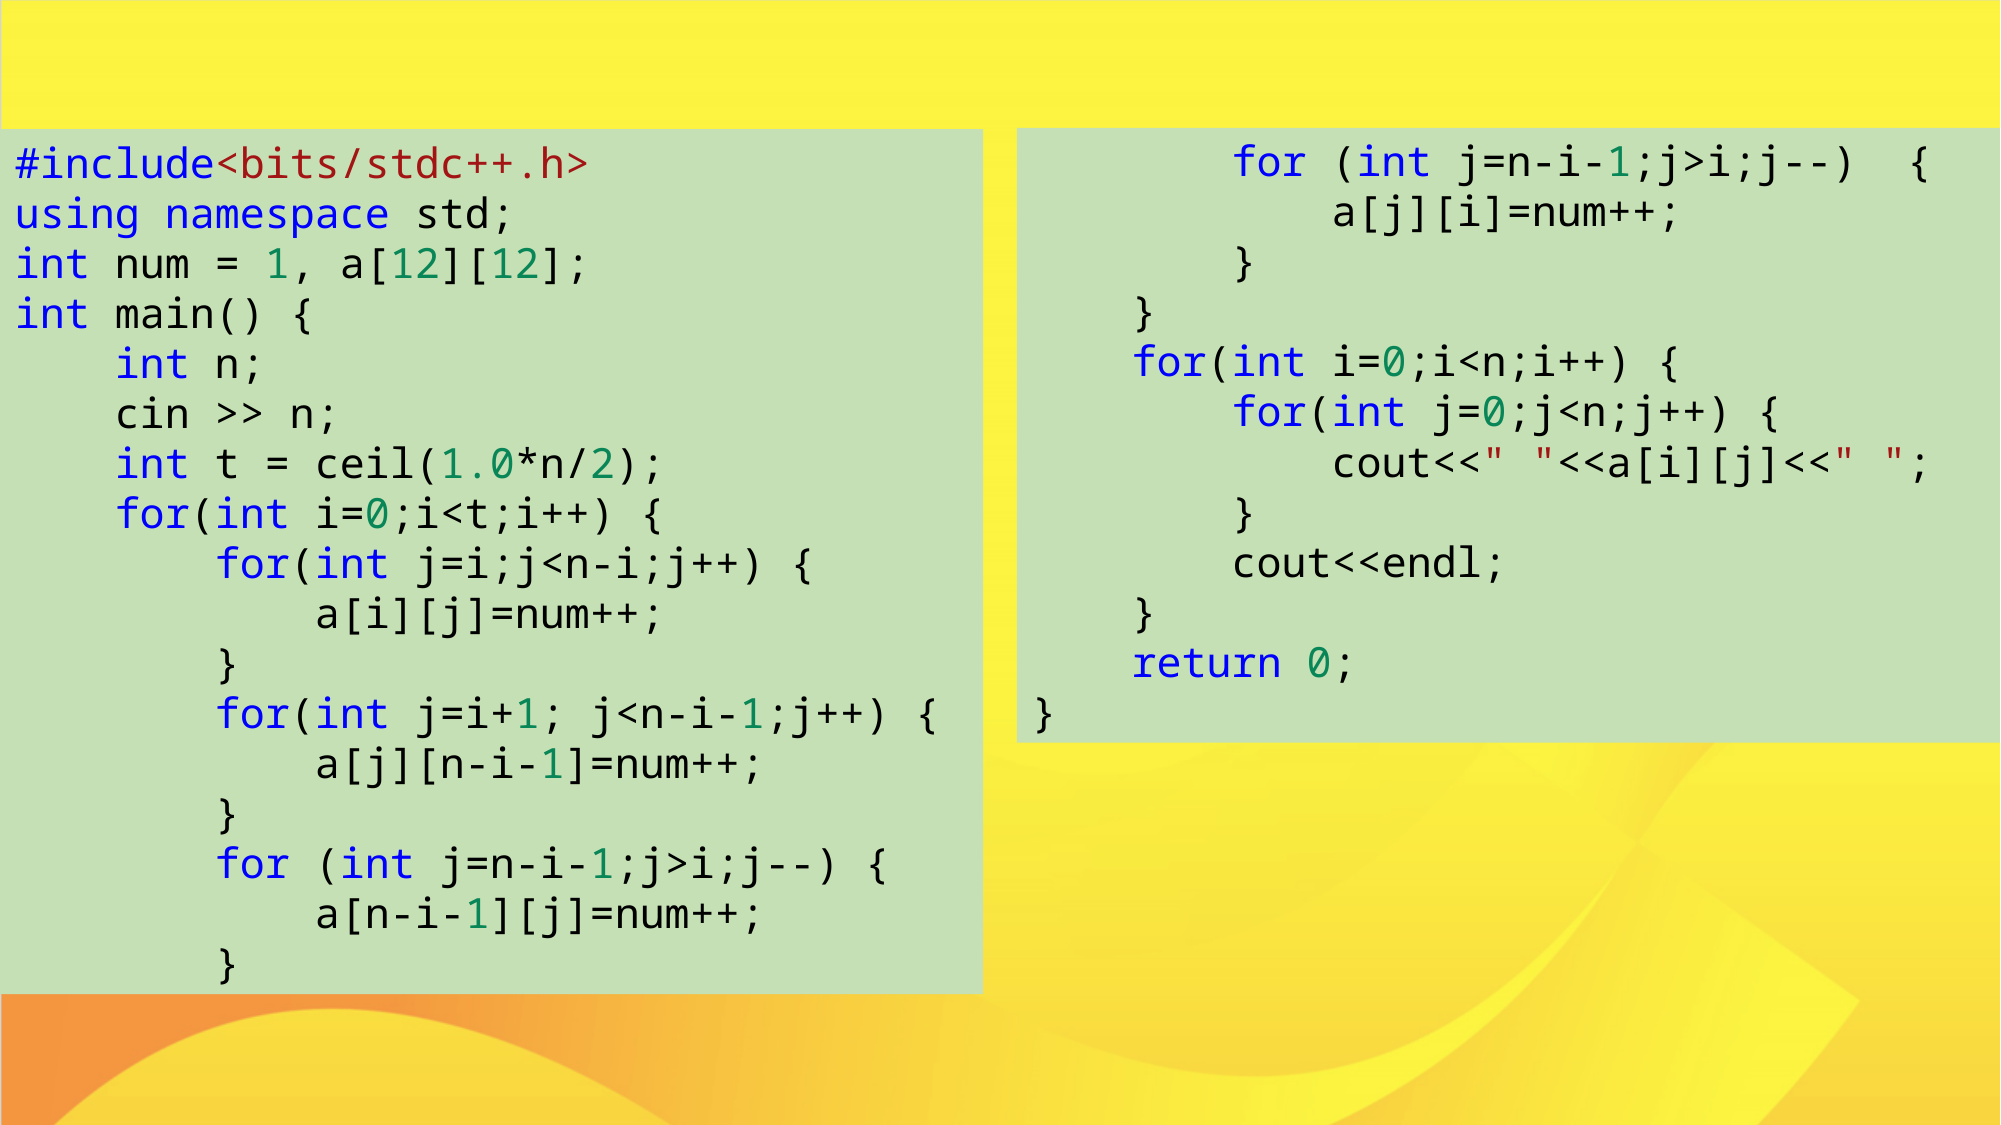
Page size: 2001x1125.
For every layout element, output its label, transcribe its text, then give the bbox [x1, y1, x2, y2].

text_box #include<bits/stdc++.h> using namespace std; int num = 1, a[12][12]; int main() { int n; cin >> n; int t = ceil(1.0*n/2); for(int i=0;i<t;i++) { for(int j=i;j<n-i;j++) { a[i][j]=num++; } for(int j=i+1; j<n-i-1;j++) { a[j][n-i-1]=num++; } for (int j=n-i-1;j>i;j--) { a[n-i-1][j]=num++; } [0, 129, 984, 995]
text_box for (int j=n-i-1;j>i;j--) { a[j][i]=num++; } } for(int i=0;i<n;i++) { for(int j=0;j<n;j++) { cout<<" "<<a[i][j]<<" "; } cout<<endl; } return 0; } [1016, 127, 2000, 743]
